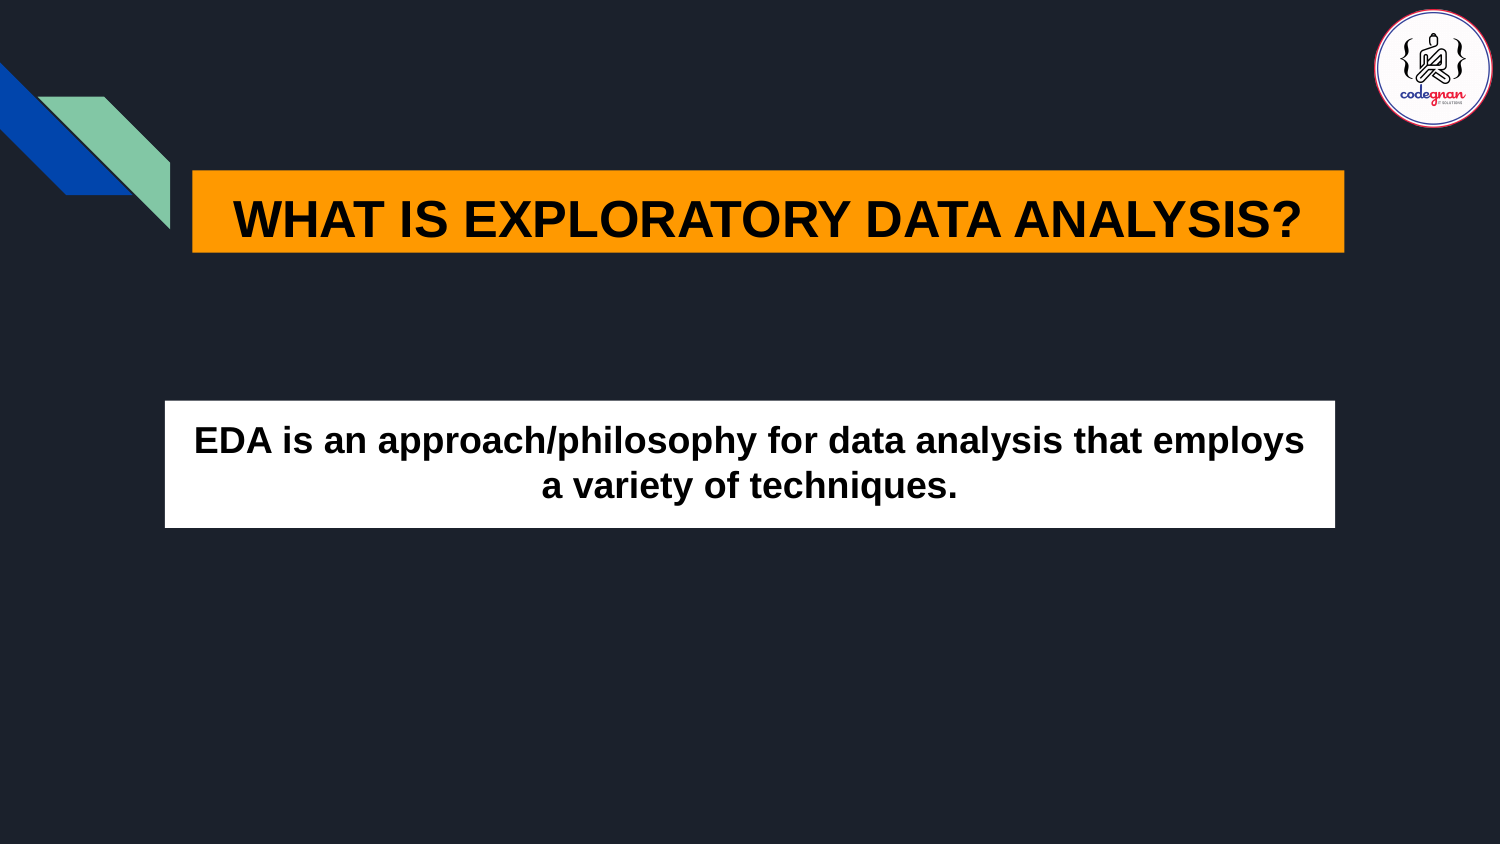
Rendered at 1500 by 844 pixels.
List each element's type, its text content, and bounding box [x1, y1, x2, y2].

text_box EDA is an approach/philosophy for data analysis that employs a variety of techniques. [164, 400, 1336, 528]
text_box WHAT IS EXPLORATORY DATA ANALYSIS? [192, 170, 1345, 253]
picture [1367, 4, 1500, 138]
